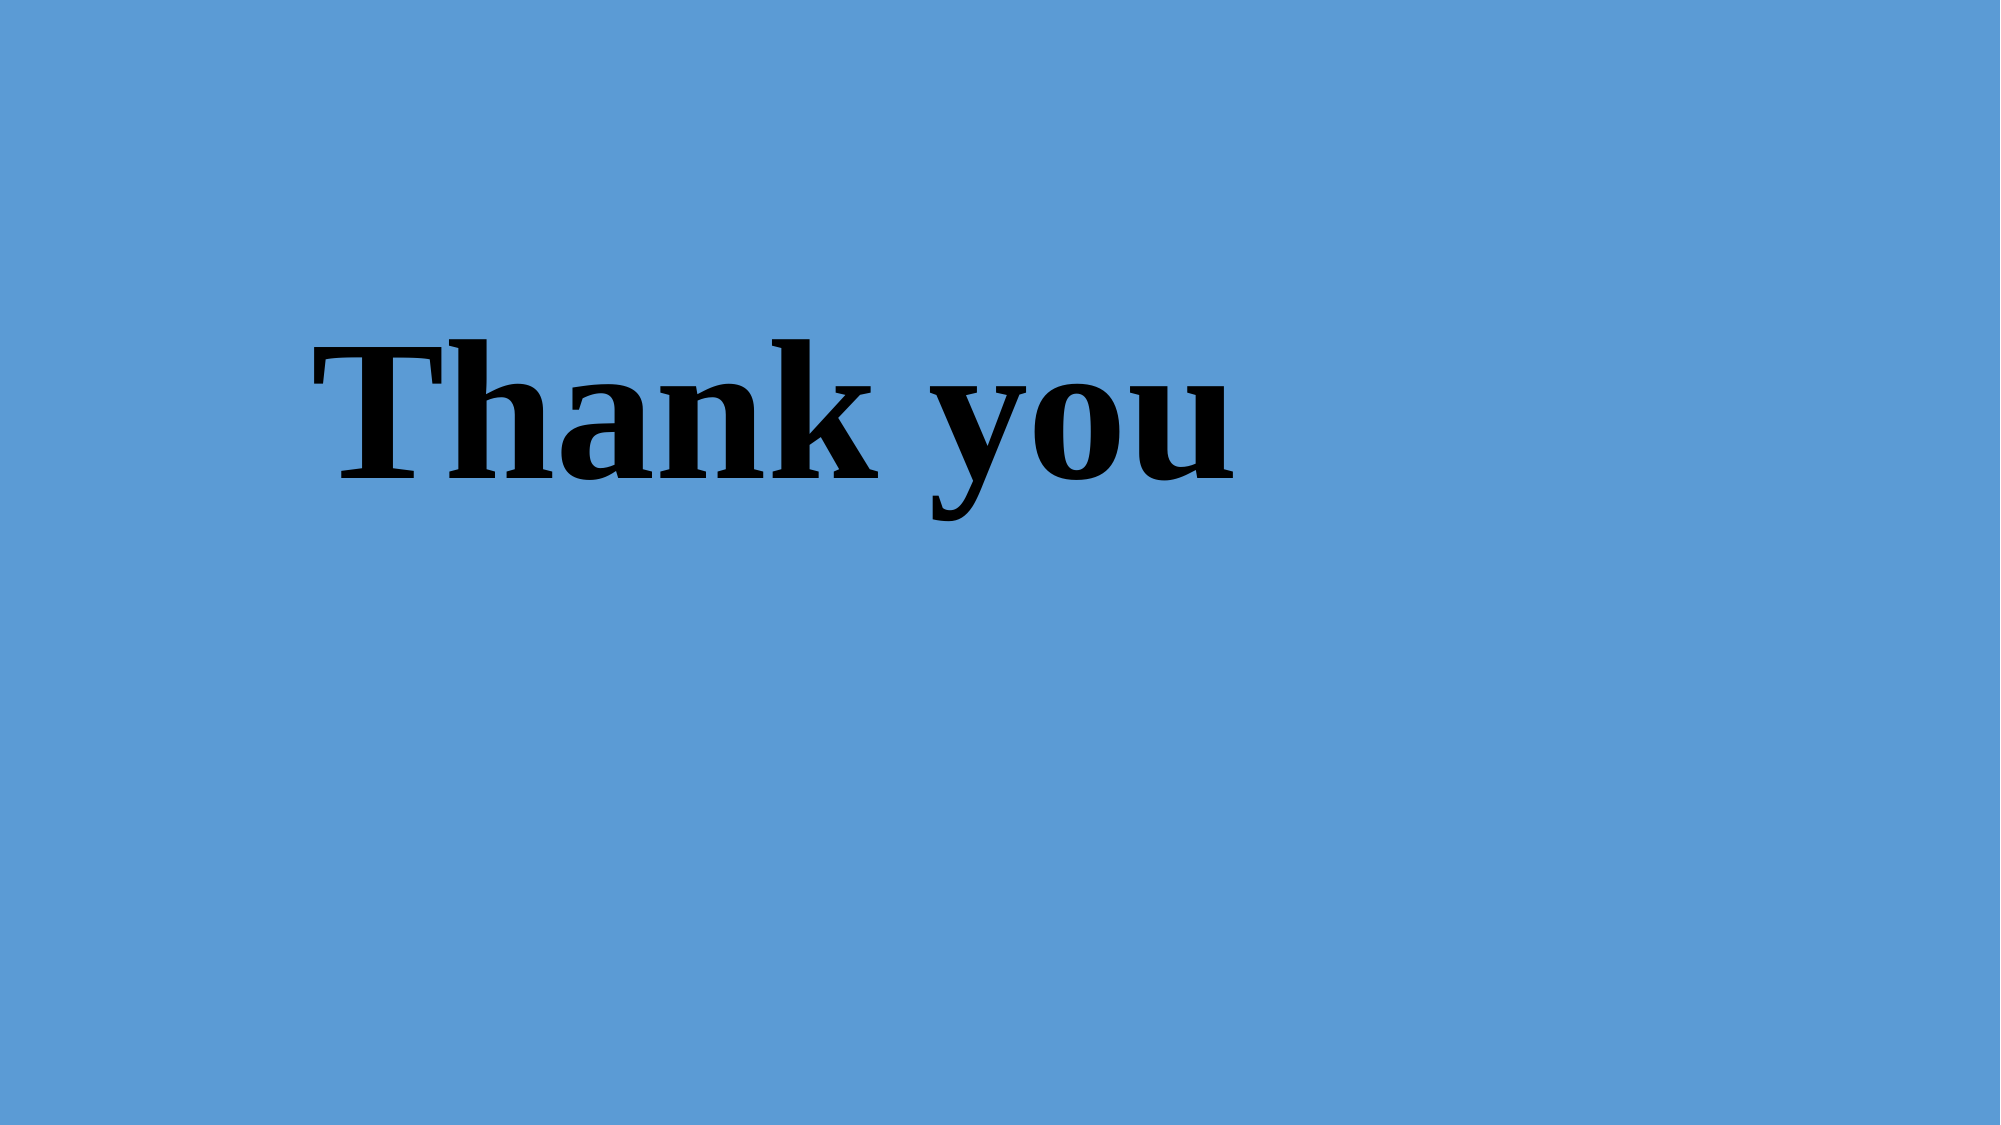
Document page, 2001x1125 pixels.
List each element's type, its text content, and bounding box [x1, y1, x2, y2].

title Thank you [296, 183, 1492, 644]
